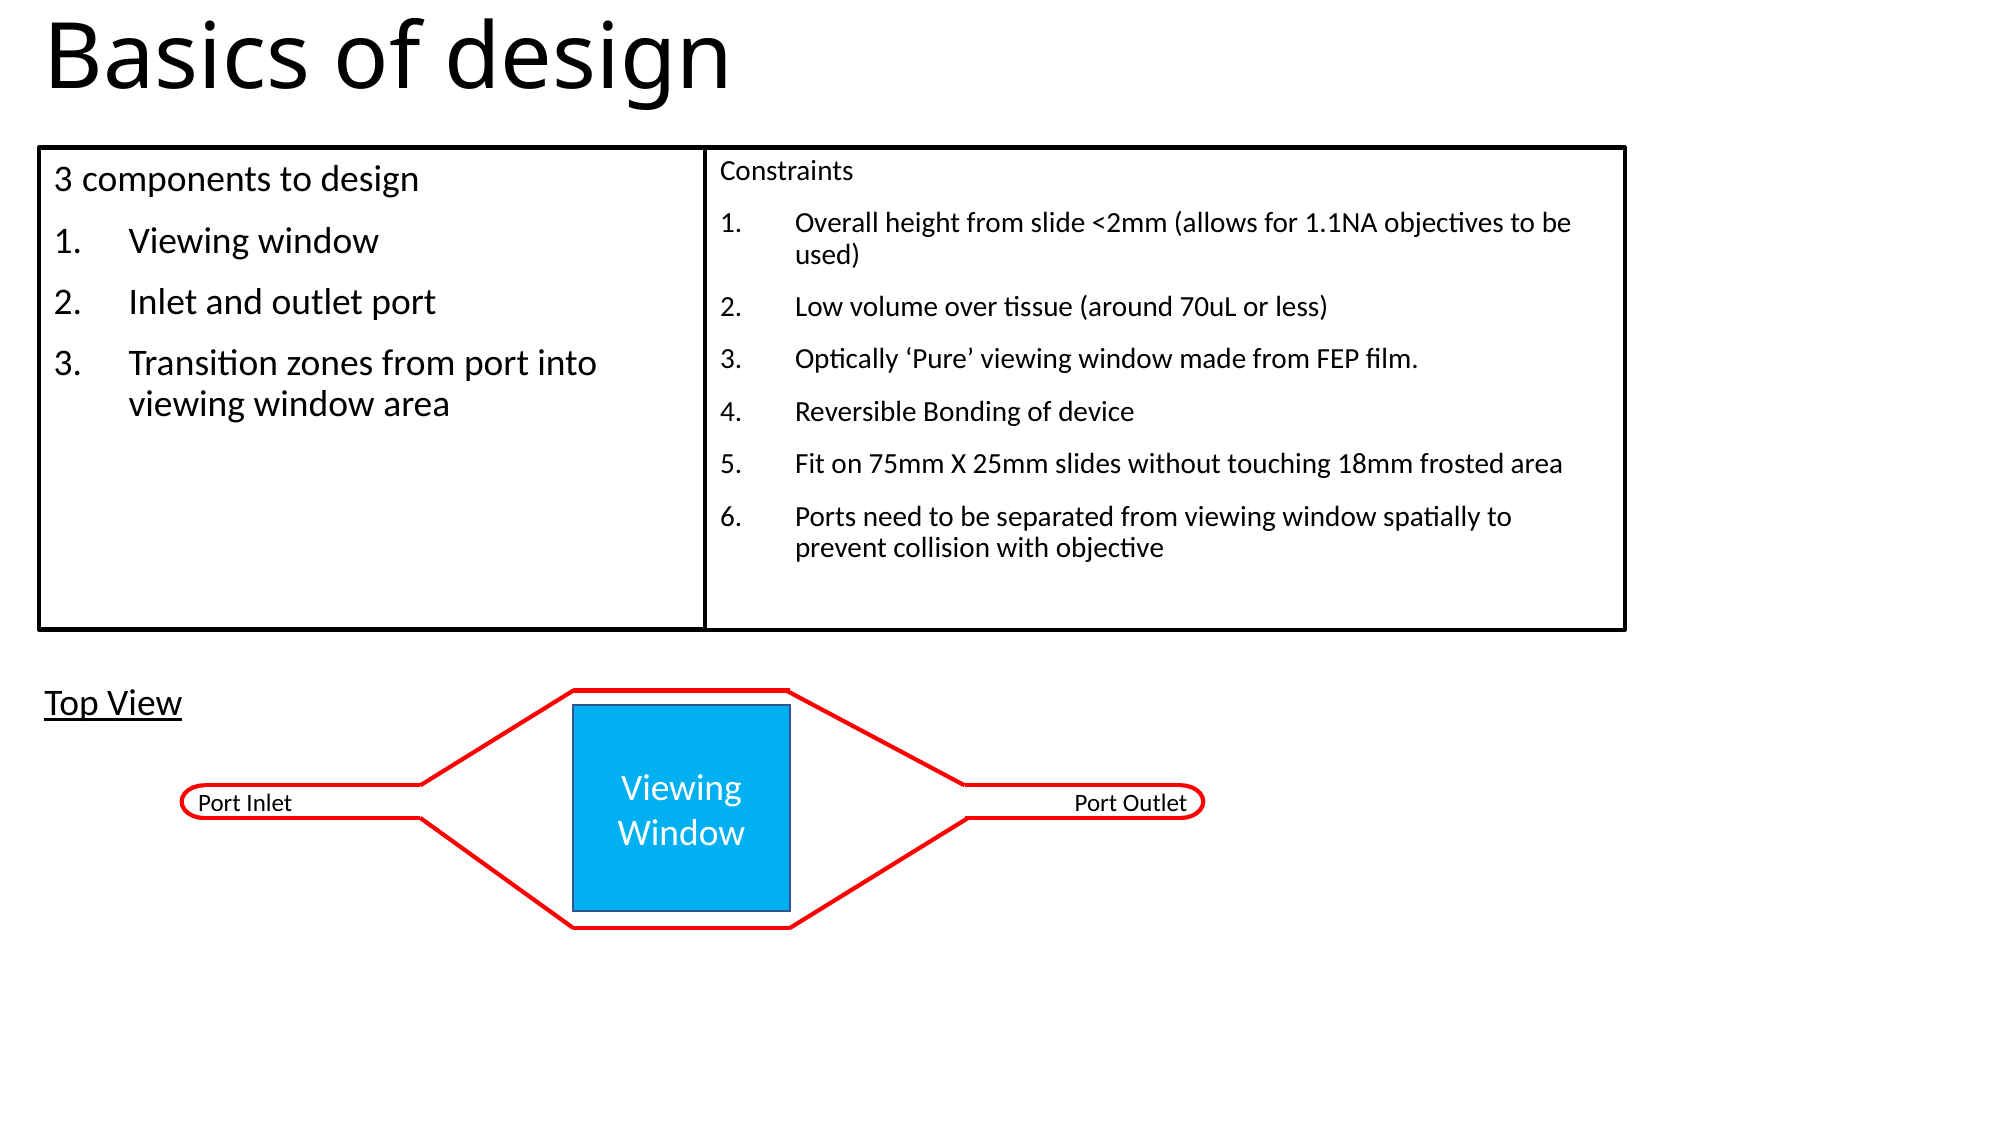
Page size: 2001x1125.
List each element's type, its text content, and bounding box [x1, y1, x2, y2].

text_box Port Inlet [183, 778, 308, 785]
text_box Port Outlet [1059, 778, 1203, 785]
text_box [964, 785, 1204, 818]
text_box Top View [29, 670, 198, 731]
list Constraints Overall height from slide <2mm (allows for 1.1NA objectives to be used) Low volume over tissue (around 70uL or less) Optically ‘Pure’ viewing window made from FEP film. Reversible Bonding of device Fit on 75mm X 25mm slides without touching 18mm frosted area Ports need to be separated from viewing window spatially to prevent collision with objective [705, 147, 1625, 630]
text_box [181, 785, 421, 818]
text_box 3 components to design Viewing window Inlet and outlet port Transition zones from port into viewing window area [38, 147, 705, 630]
text_box Port Outlet [1059, 818, 1203, 824]
text_box Viewing Window [572, 704, 791, 912]
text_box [789, 817, 969, 929]
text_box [420, 690, 574, 786]
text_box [786, 690, 965, 786]
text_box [420, 817, 574, 929]
title Basics of design [28, 0, 1754, 119]
text_box Port Inlet [183, 818, 308, 824]
